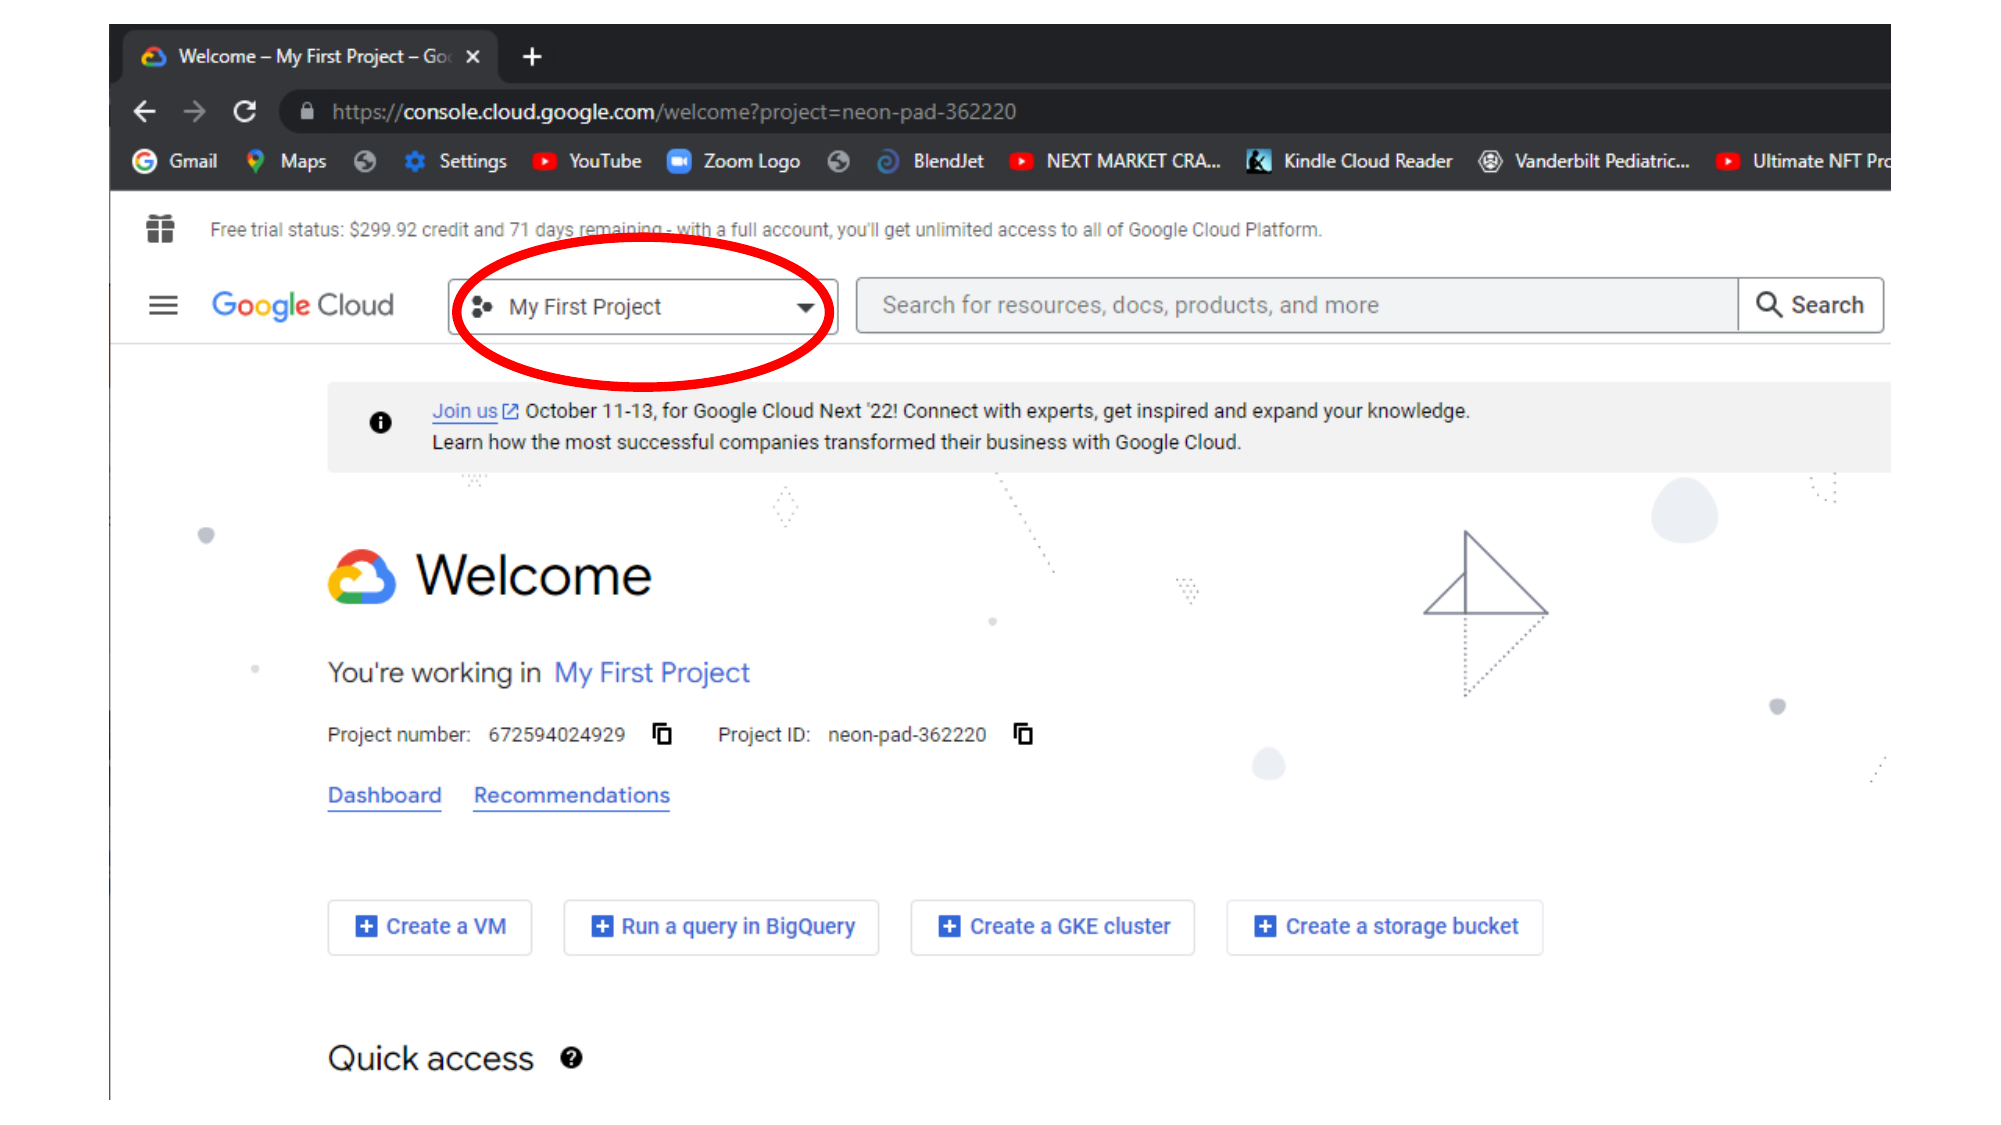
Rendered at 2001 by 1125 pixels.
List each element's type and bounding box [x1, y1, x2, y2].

picture [109, 24, 1891, 1100]
